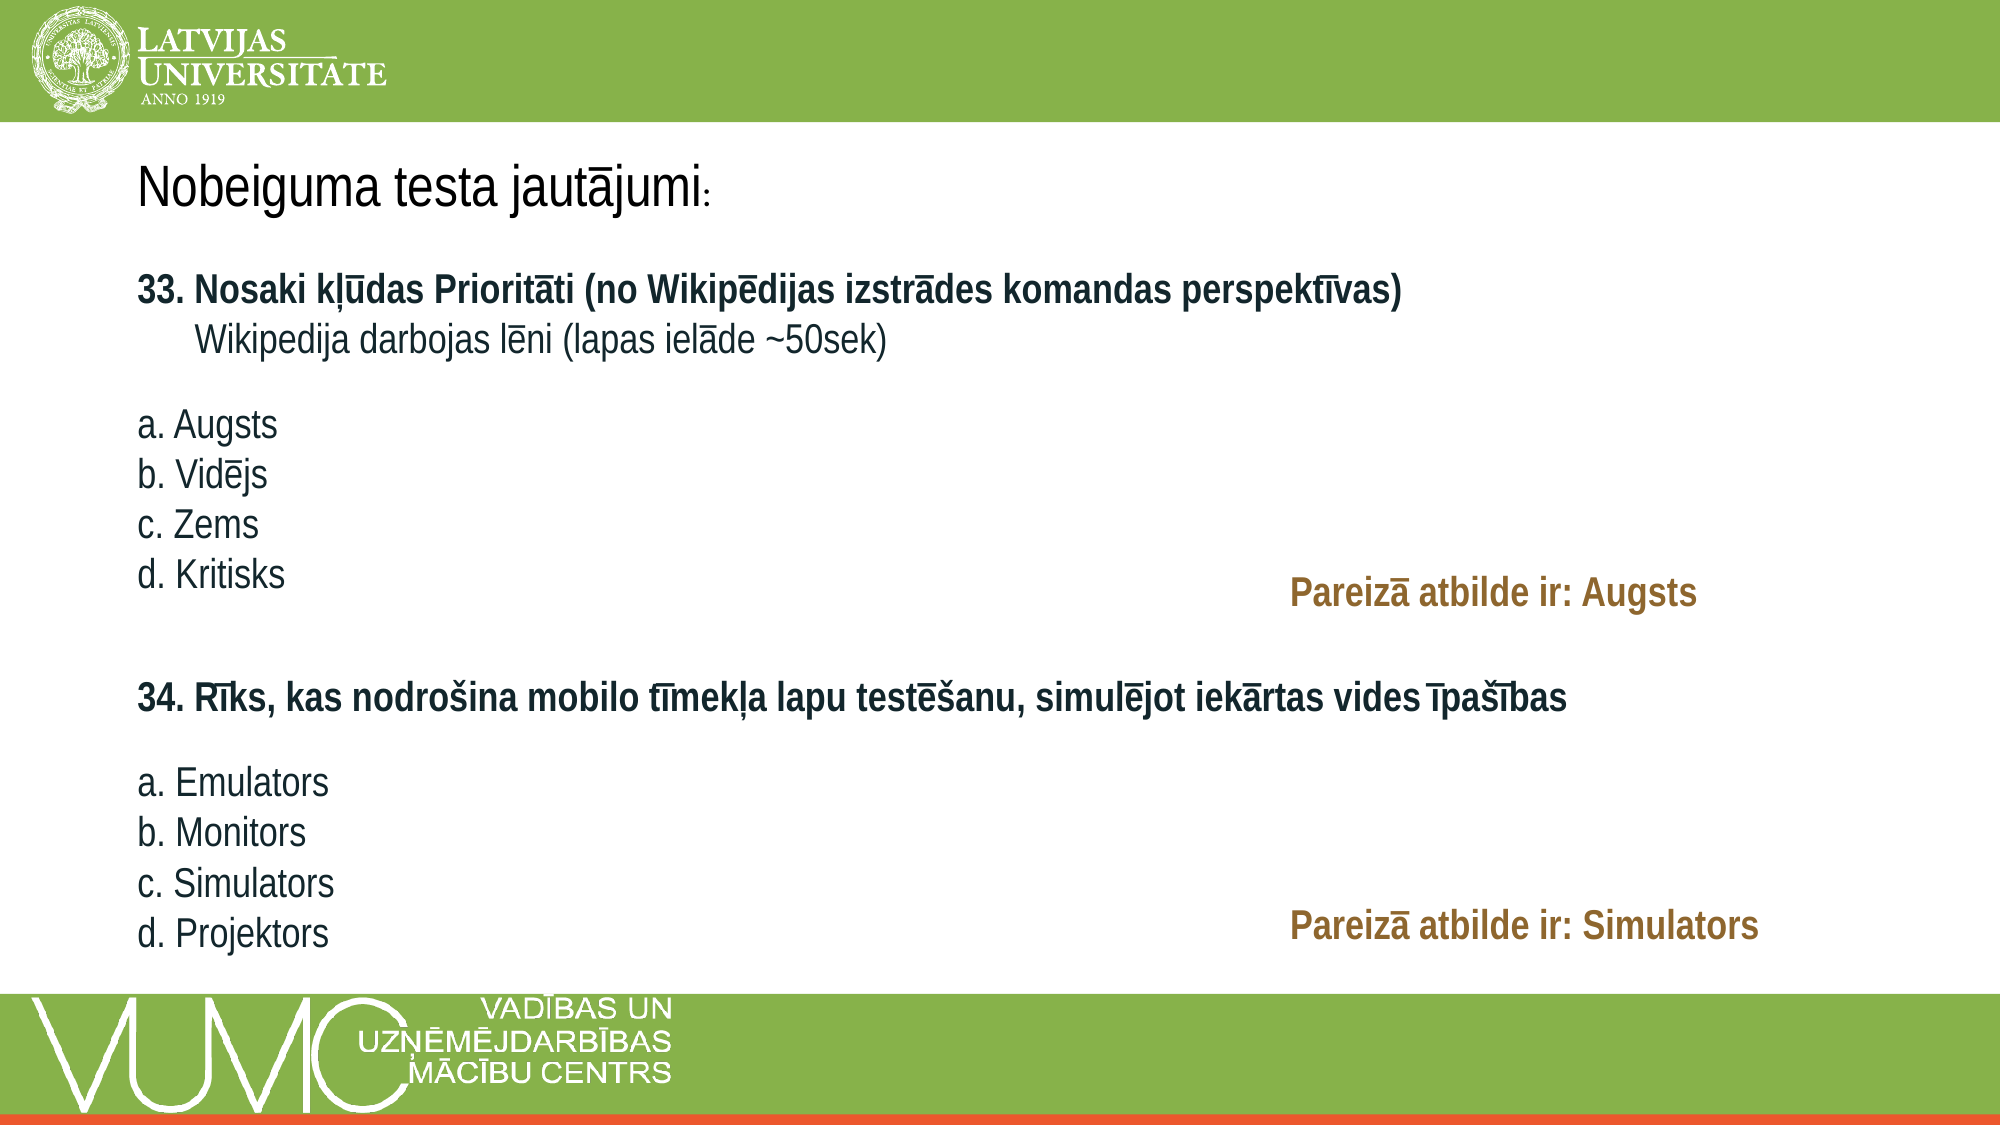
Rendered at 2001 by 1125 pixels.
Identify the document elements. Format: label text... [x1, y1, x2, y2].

text_box Pareizā atbilde ir: Simulators [1275, 890, 1775, 955]
picture [31, 993, 671, 1113]
text_box 33. Nosaki kļūdas Prioritāti (no Wikipēdijas izstrādes komandas perspektīvas) Wikipedija darbojas lēni (lapas ielāde ~50sek) a. Augsts b. Vidējs c. Zems d. Kritisks [122, 254, 1815, 605]
text_box Nobeiguma testa jautājumi: [122, 140, 758, 226]
text_box 34. Rīks, kas nodrošina mobilo tīmekļa lapu testēšanu, simulējot iekārtas vides īpašības a. Emulators b. Monitors c. Simulators d. Projektors [122, 662, 1898, 963]
text_box Pareizā atbilde ir: Augsts [1275, 557, 1713, 623]
